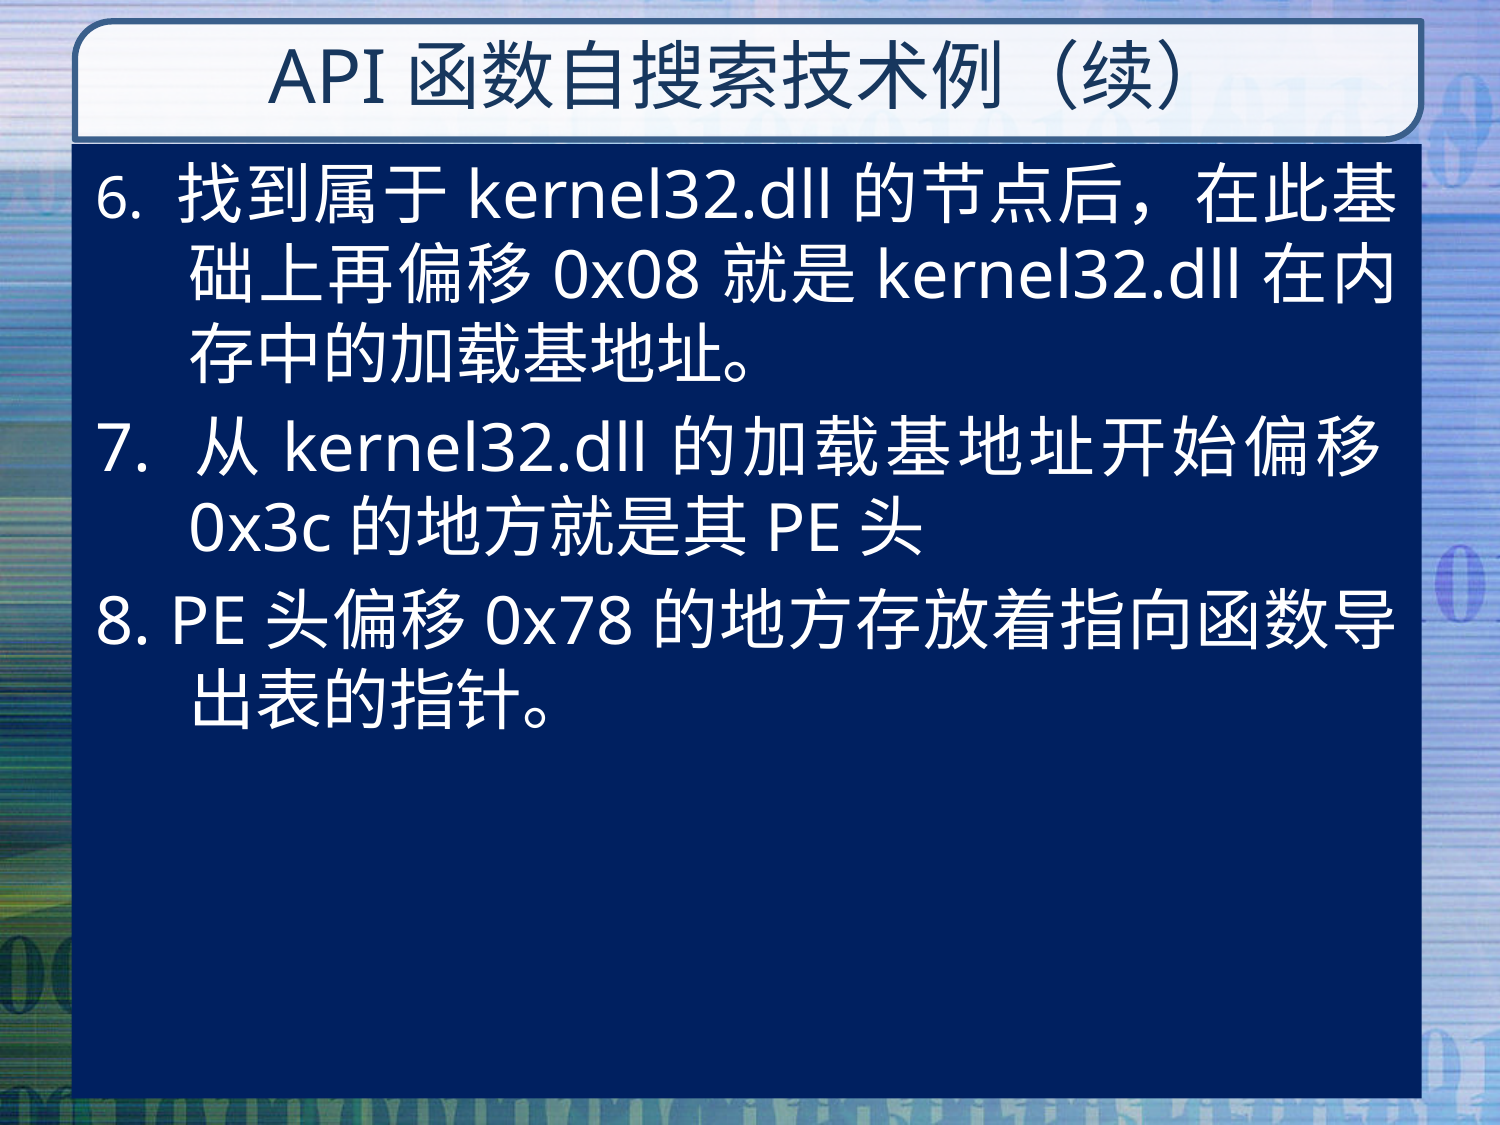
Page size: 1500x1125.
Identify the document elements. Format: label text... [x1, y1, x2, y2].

list 6. 找到属于kernel32.dll的节点后，在此基础上再偏移0x08就是kernel32.dll在内存中的加载基地址。 7. 从kernel32.dll的加载基地址开始偏移0x3c的地方就是其PE头 8. PE头偏移0x78的地方存放着指向函数导出表的指针。 [71, 144, 1422, 1099]
title API函数自搜索技术例（续） [76, 21, 1423, 135]
picture [0, 0, 1500, 1125]
